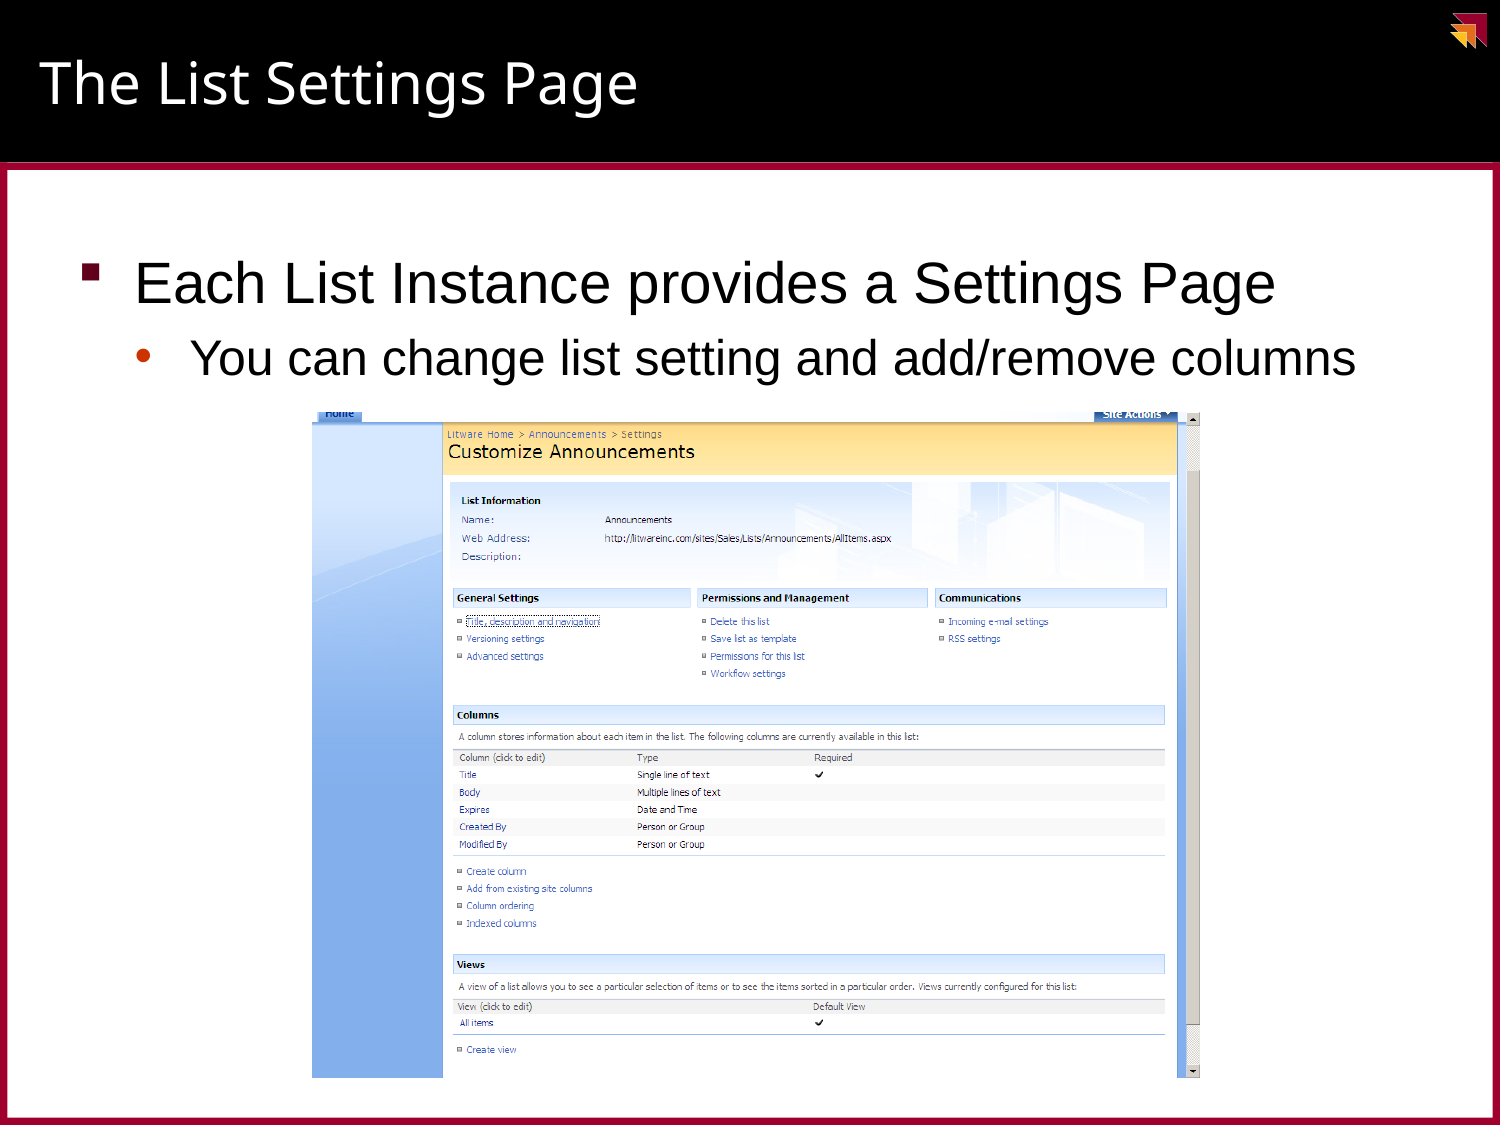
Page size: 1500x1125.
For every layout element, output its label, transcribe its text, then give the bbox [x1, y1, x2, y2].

picture [312, 412, 1201, 1079]
picture [1450, 13, 1487, 50]
list Each List Instance provides a Settings Page You can change list setting and add/remove columns [62, 237, 1438, 1088]
title The List Settings Page [24, 12, 1438, 150]
